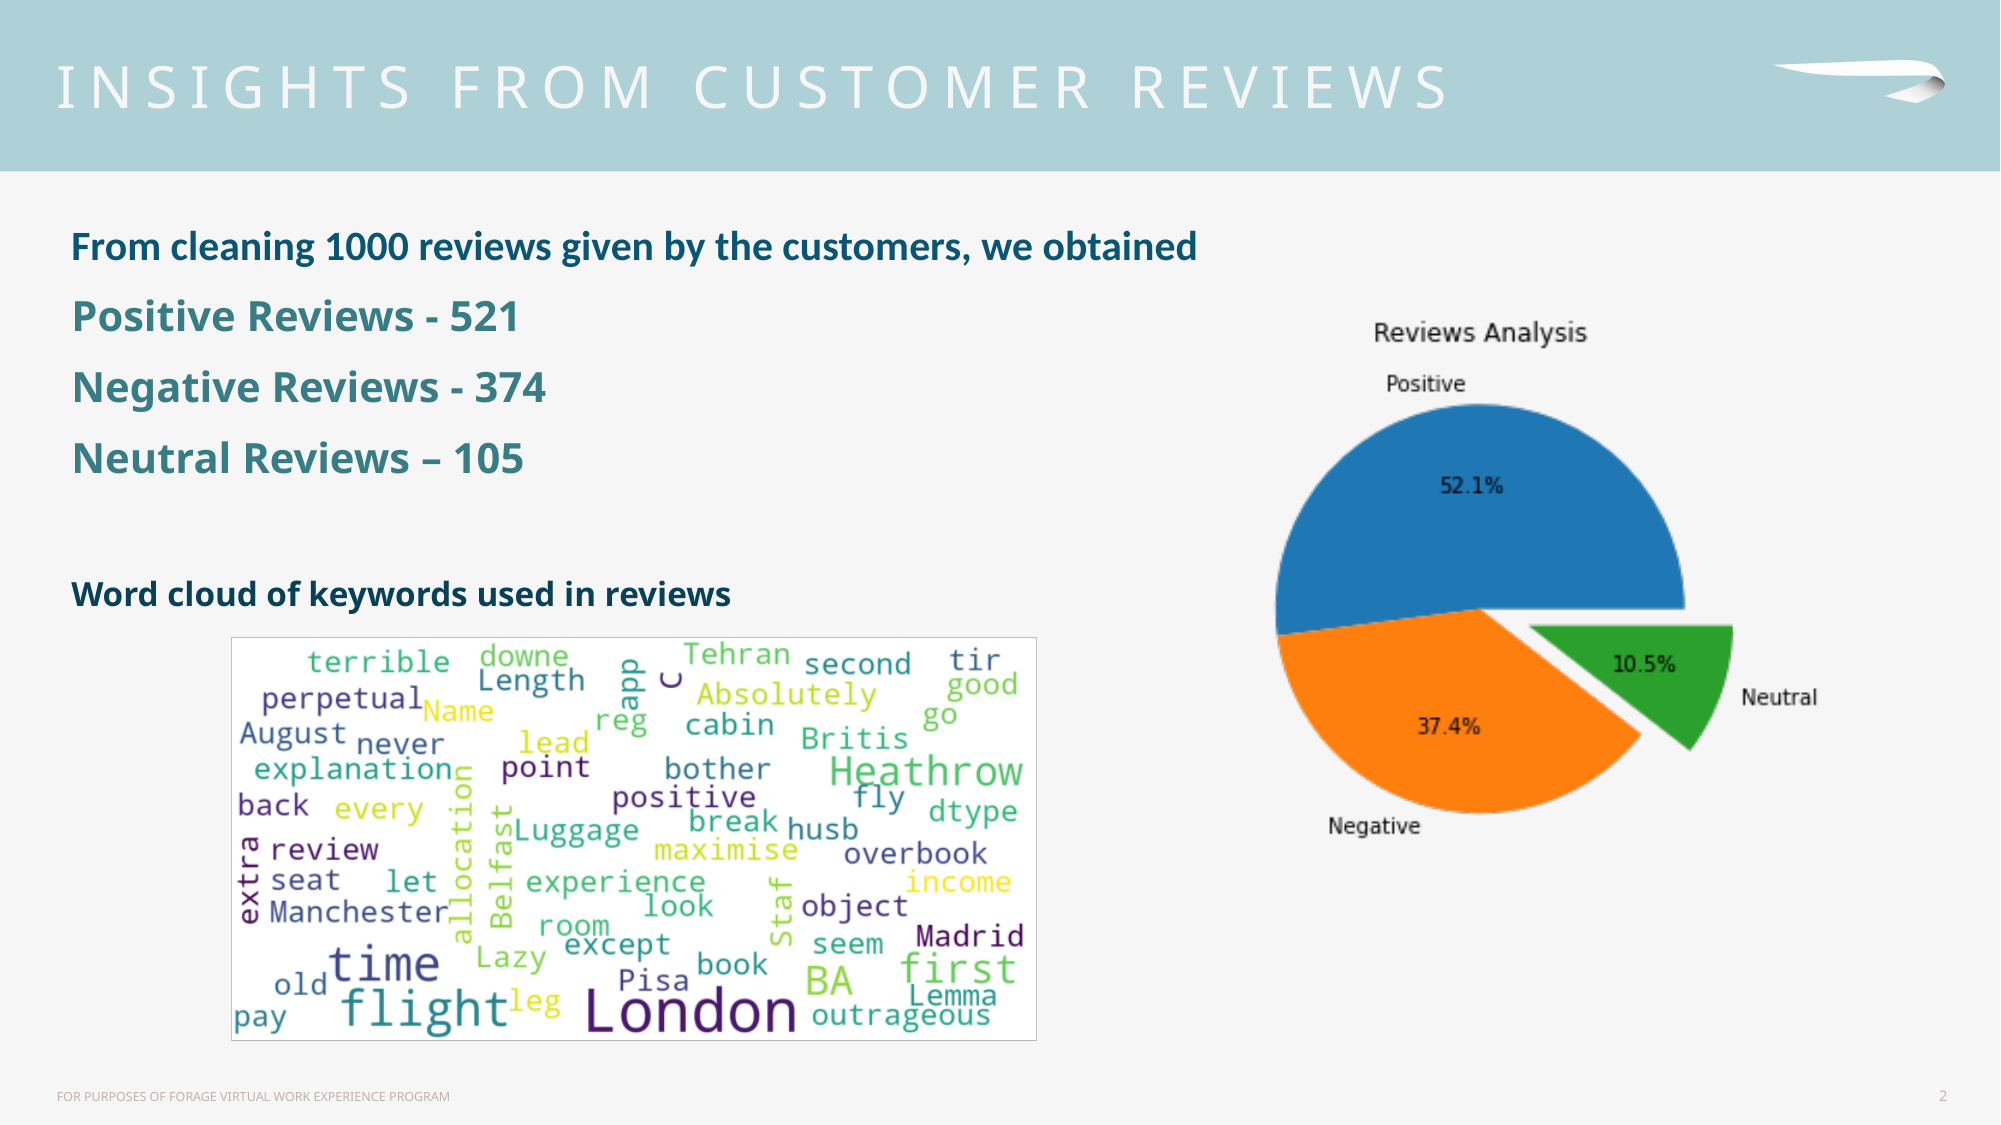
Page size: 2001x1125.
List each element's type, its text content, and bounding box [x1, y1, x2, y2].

picture [223, 629, 1044, 1049]
picture [1773, 60, 1945, 103]
title INSIGHTS FROM CUSTOMER REVIEWS [56, 53, 1500, 126]
list From cleaning 1000 reviews given by the customers, we obtained Positive Reviews - 521 Negative Reviews - 374 Neutral Reviews – 105 Word cloud of keywords used in reviews [56, 211, 1820, 938]
picture [1210, 307, 1833, 880]
